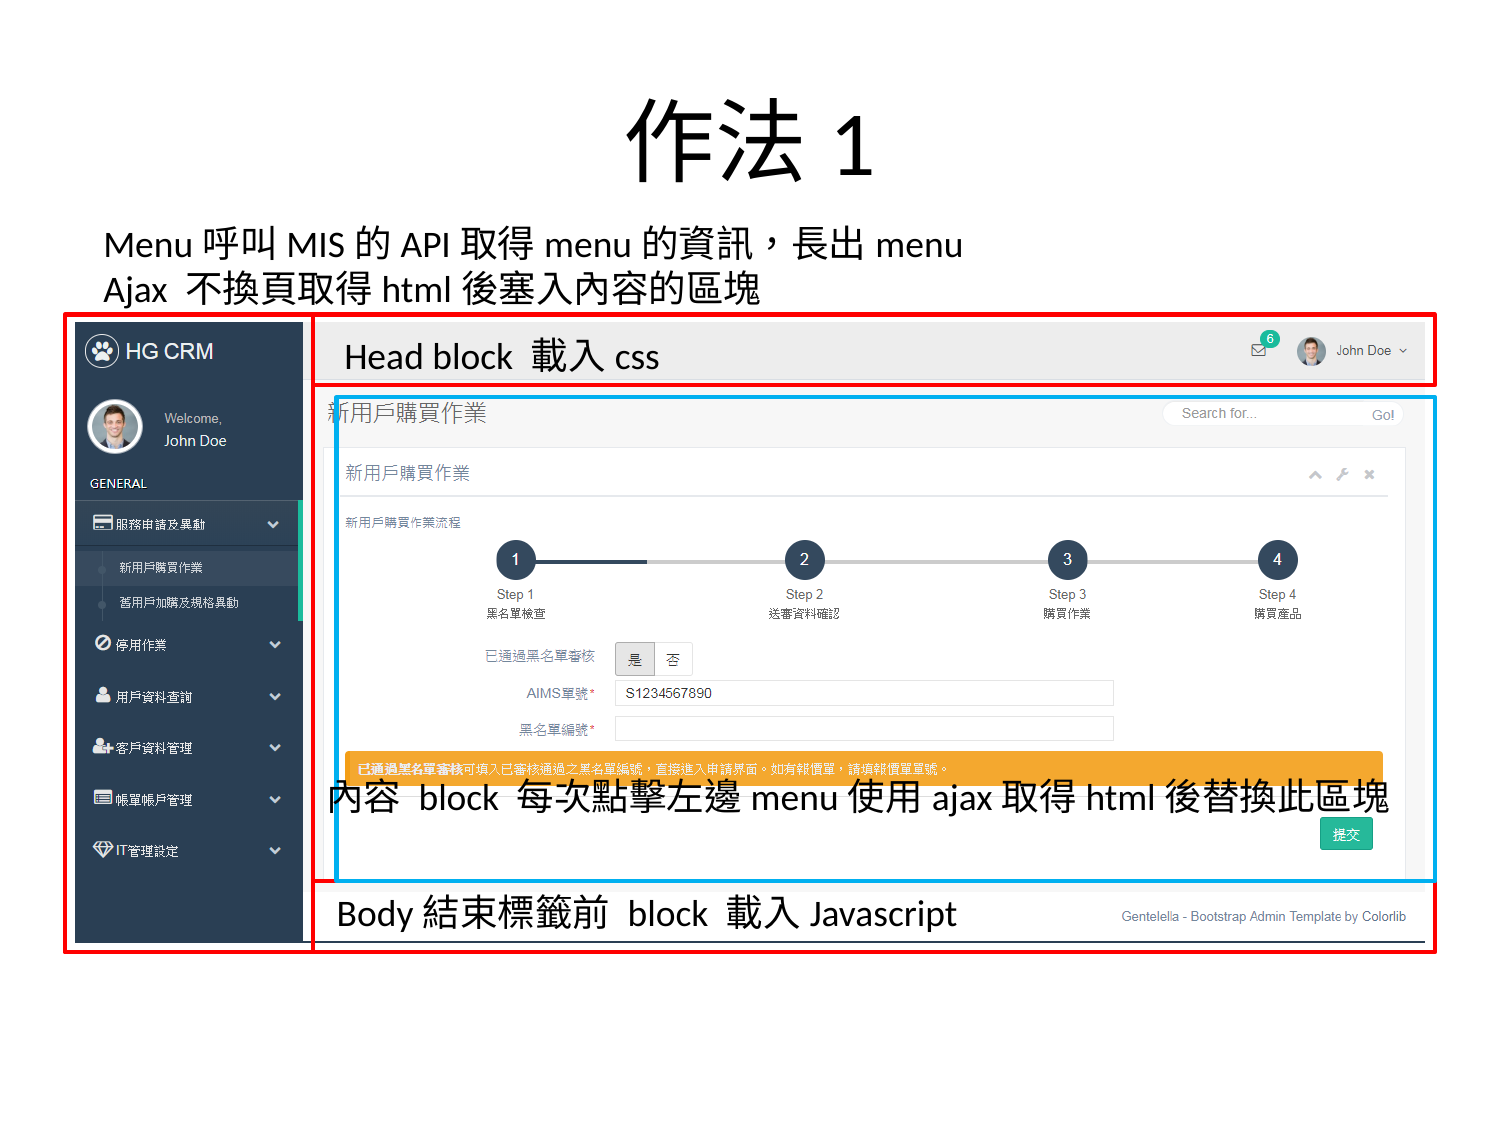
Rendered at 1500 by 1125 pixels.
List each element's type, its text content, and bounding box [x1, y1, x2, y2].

title 作法1 [75, 45, 1425, 233]
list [74, 322, 1426, 945]
text_box [63, 312, 311, 954]
text_box [1429, 395, 1437, 883]
text_box Menu呼叫MIS的API取得menu的資訊，長出menu Ajax 不換頁取得html後塞入內容的區塊 [88, 212, 1436, 317]
text_box [311, 312, 1437, 387]
text_box [311, 883, 1437, 954]
